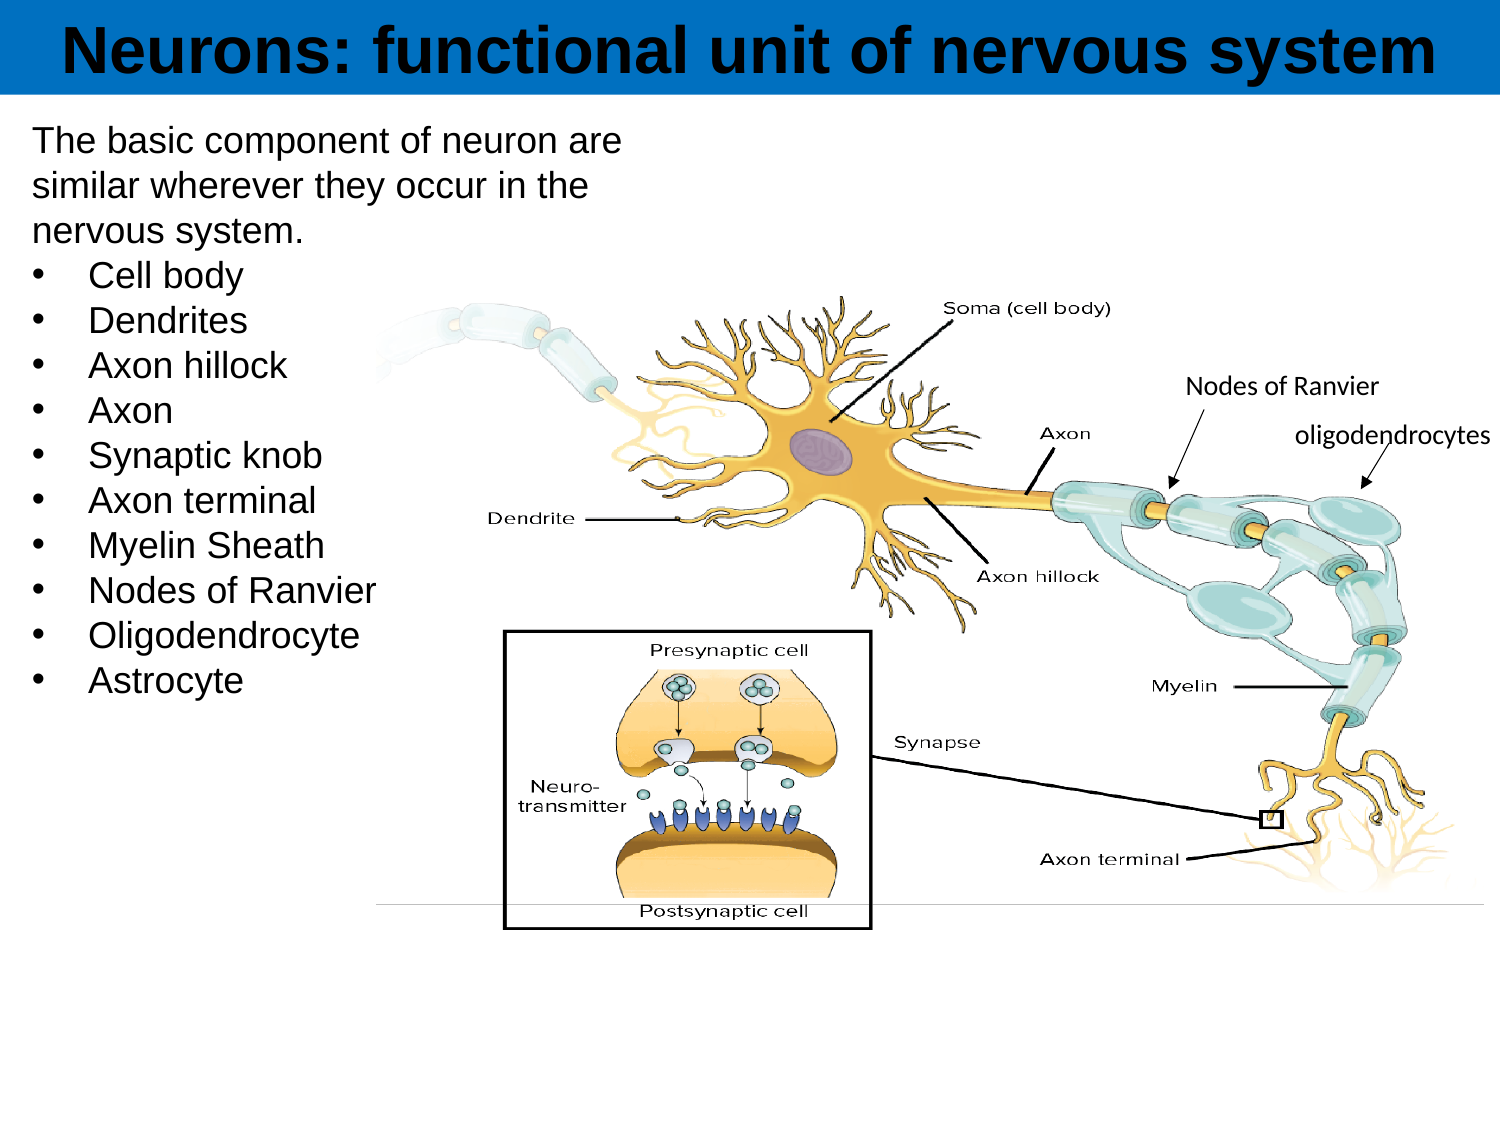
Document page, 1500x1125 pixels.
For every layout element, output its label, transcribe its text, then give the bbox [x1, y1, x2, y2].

text_box oligodendrocytes [1484, 409, 1500, 458]
picture [375, 296, 1484, 930]
text_box Neurons: functional unit of nervous system [0, 0, 1500, 95]
text_box The basic component of neuron are similar wherever they occur in the nervous system. Cell body Dendrites Axon hillock Axon Synaptic knob Axon terminal Myelin Sheath Nodes of Ranvier Oligodendrocyte Astrocyte [17, 108, 648, 754]
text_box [1169, 409, 1205, 490]
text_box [1360, 443, 1390, 490]
